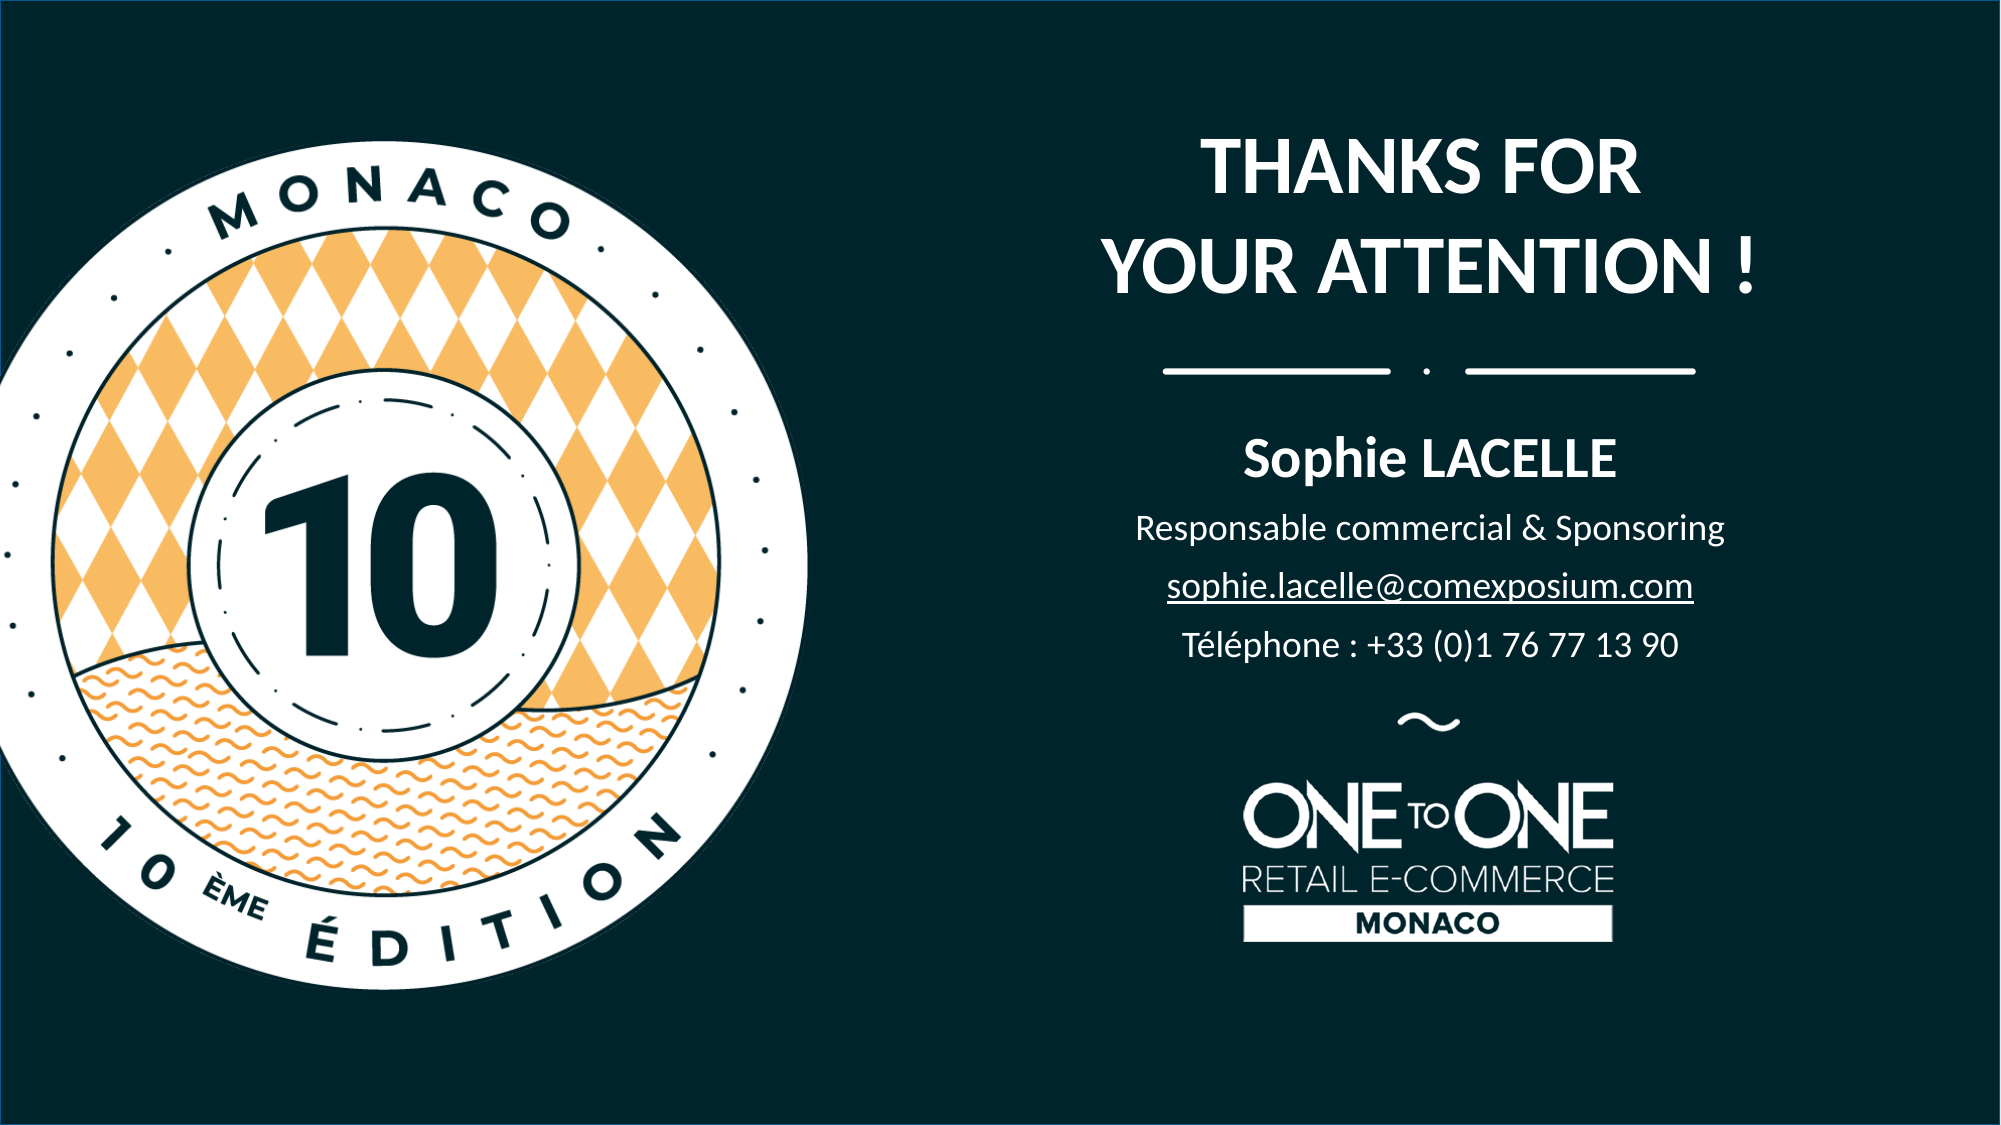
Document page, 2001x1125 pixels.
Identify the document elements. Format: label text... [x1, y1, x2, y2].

text_box Sophie LACELLE Responsable commercial & Sponsoring sophie.lacelle@comexposium.com Téléphone : +33 (0)1 76 77 13 90 [930, 423, 1931, 672]
picture [0, 137, 812, 994]
text_box THANKS FOR YOUR ATTENTION ! [784, 102, 2000, 318]
picture [1161, 368, 1696, 375]
picture [1243, 779, 1614, 942]
picture [1397, 712, 1460, 732]
